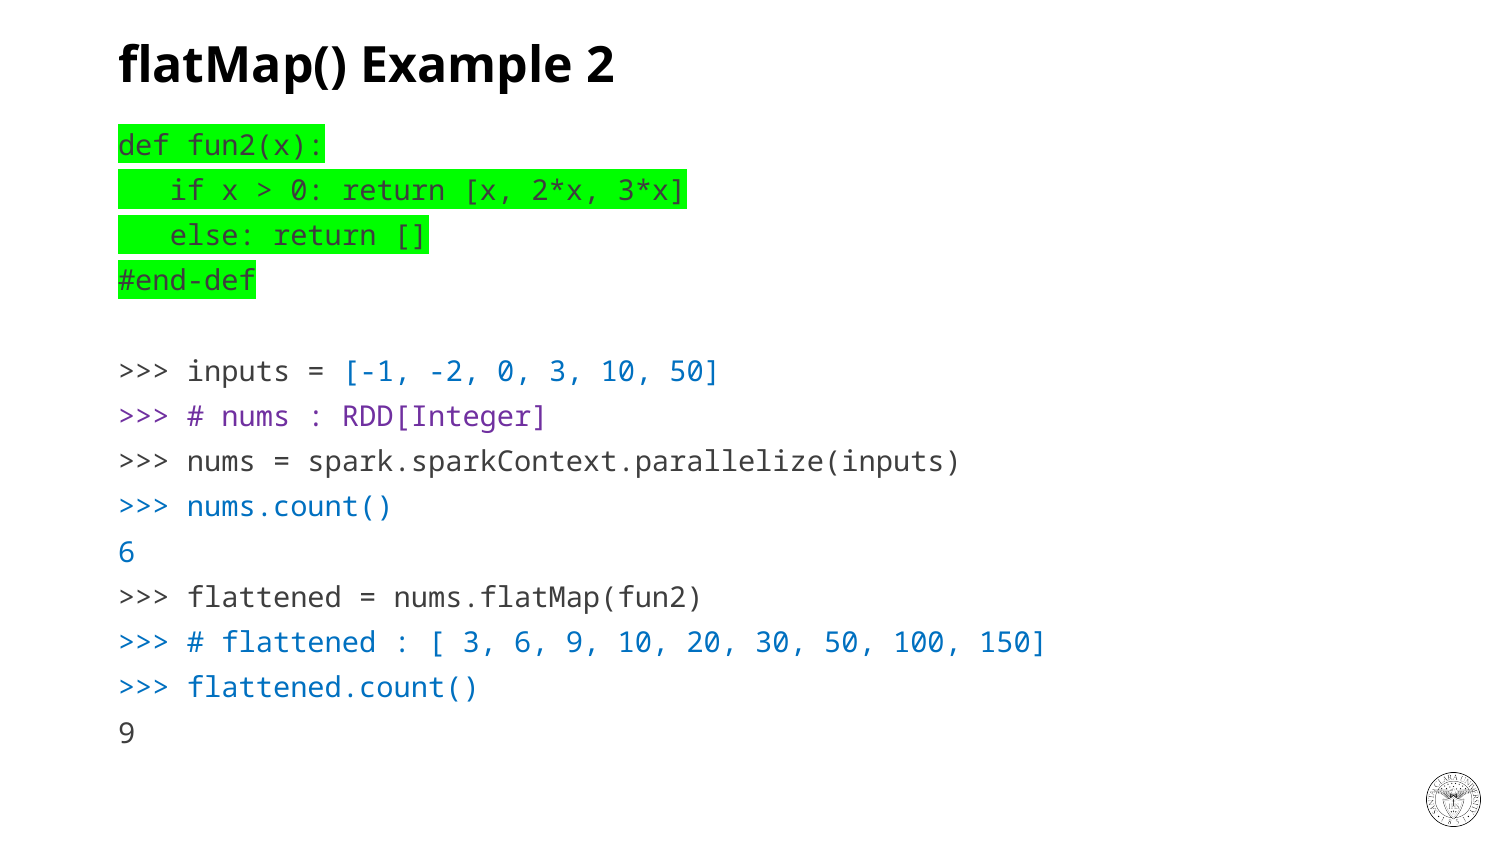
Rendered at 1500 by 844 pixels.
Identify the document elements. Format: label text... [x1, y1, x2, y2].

picture [1426, 772, 1481, 827]
title flatMap() Example 2 [103, 44, 1397, 101]
list def fun2(x): if x > 0: return [x, 2*x, 3*x] else: return [] #end-def >>> inputs = [-1, -2, 0, 3, 10, 50] >>> # nums : RDD[Integer] >>> nums = spark.sparkContext.parallelize(inputs) >>> nums.count() 6 >>> flattened = nums.flatMap(fun2) >>> # flattened : [ 3, 6, 9, 10, 20, 30, 50, 100, 150] >>> flattened.count() 9 [103, 118, 1397, 760]
